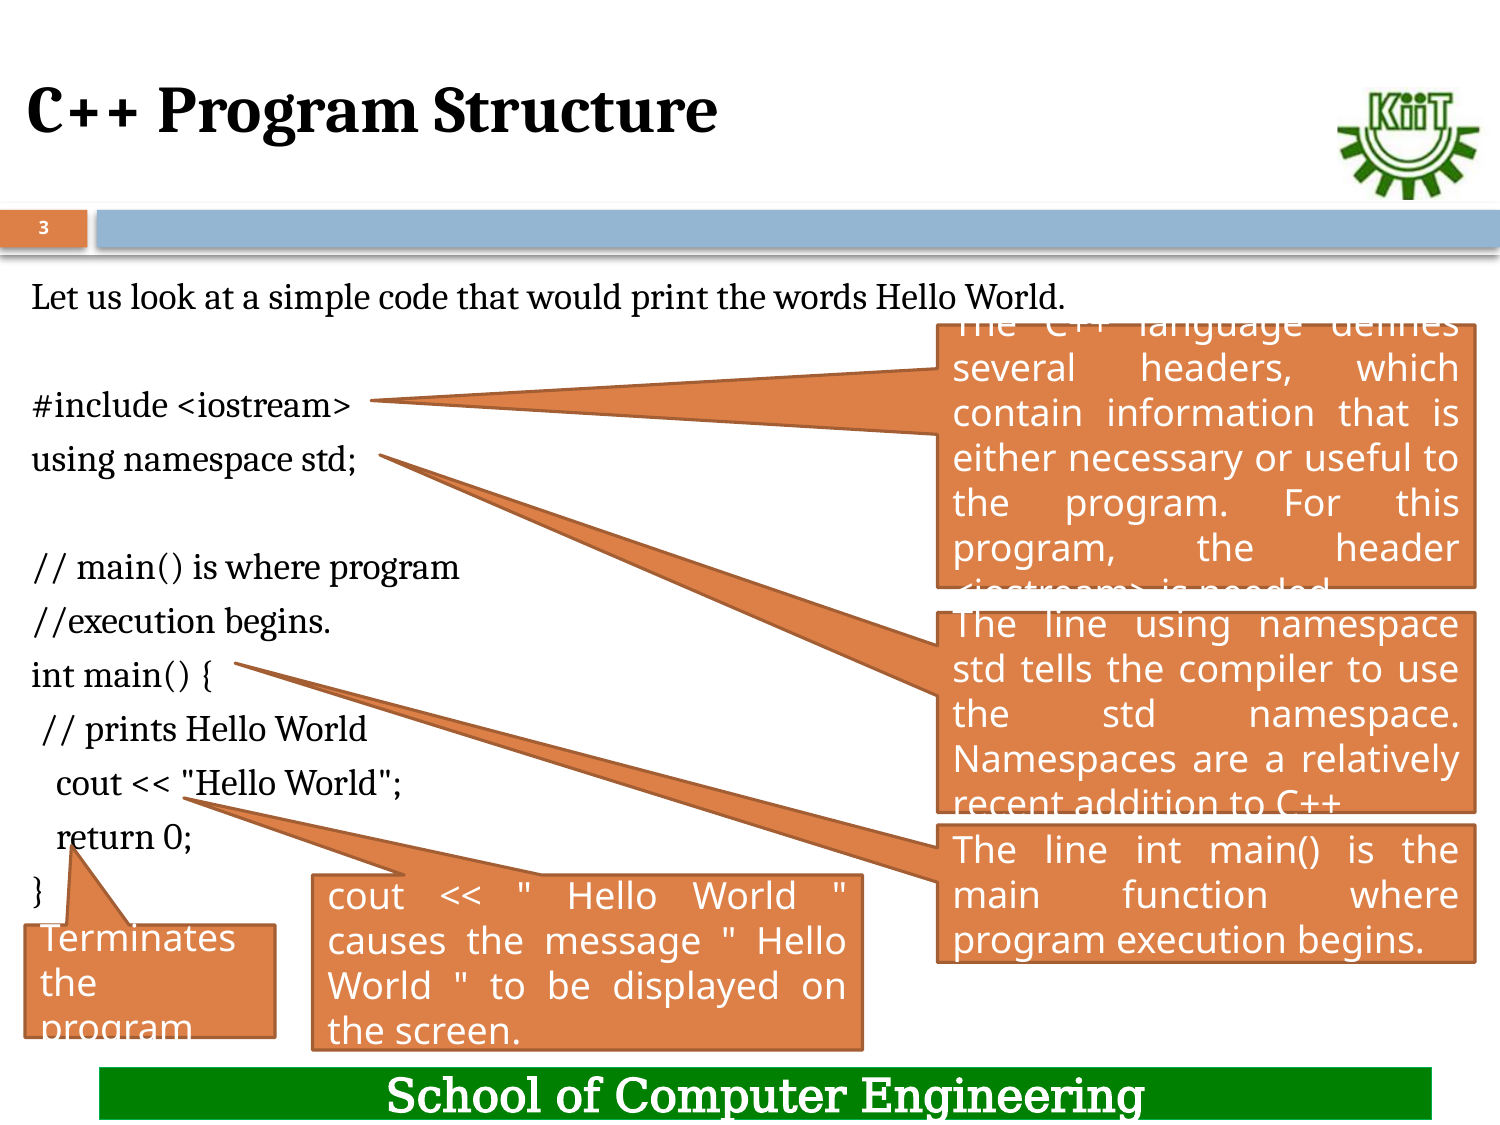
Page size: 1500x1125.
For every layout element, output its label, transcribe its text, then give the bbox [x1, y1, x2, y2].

text_box The line int main() is the main function where program execution begins. [233, 661, 1477, 964]
text_box The C++ language defines several headers, which contain information that is either necessary or useful to the program. For this program, the header <iostream> is needed. [369, 323, 1477, 590]
slide_number 3 [0, 208, 88, 249]
text_box Let us look at a simple code that would print the words Hello World. #include <iostream> using namespace std; // main() is where program //execution begins. int main() { // prints Hello World cout << "Hello World"; return 0; } [16, 255, 1429, 813]
text_box Terminates the program [23, 844, 277, 1040]
title C++ Program Structure [12, 24, 1463, 188]
text_box The line using namespace std tells the compiler to use the std namespace. Namespaces are a relatively recent addition to C++ [378, 453, 1477, 815]
text_box cout << " Hello World " causes the message " Hello World " to be displayed on the screen. [182, 796, 865, 1052]
footer School of Computer Engineering [99, 1067, 1432, 1120]
picture [1337, 87, 1491, 201]
